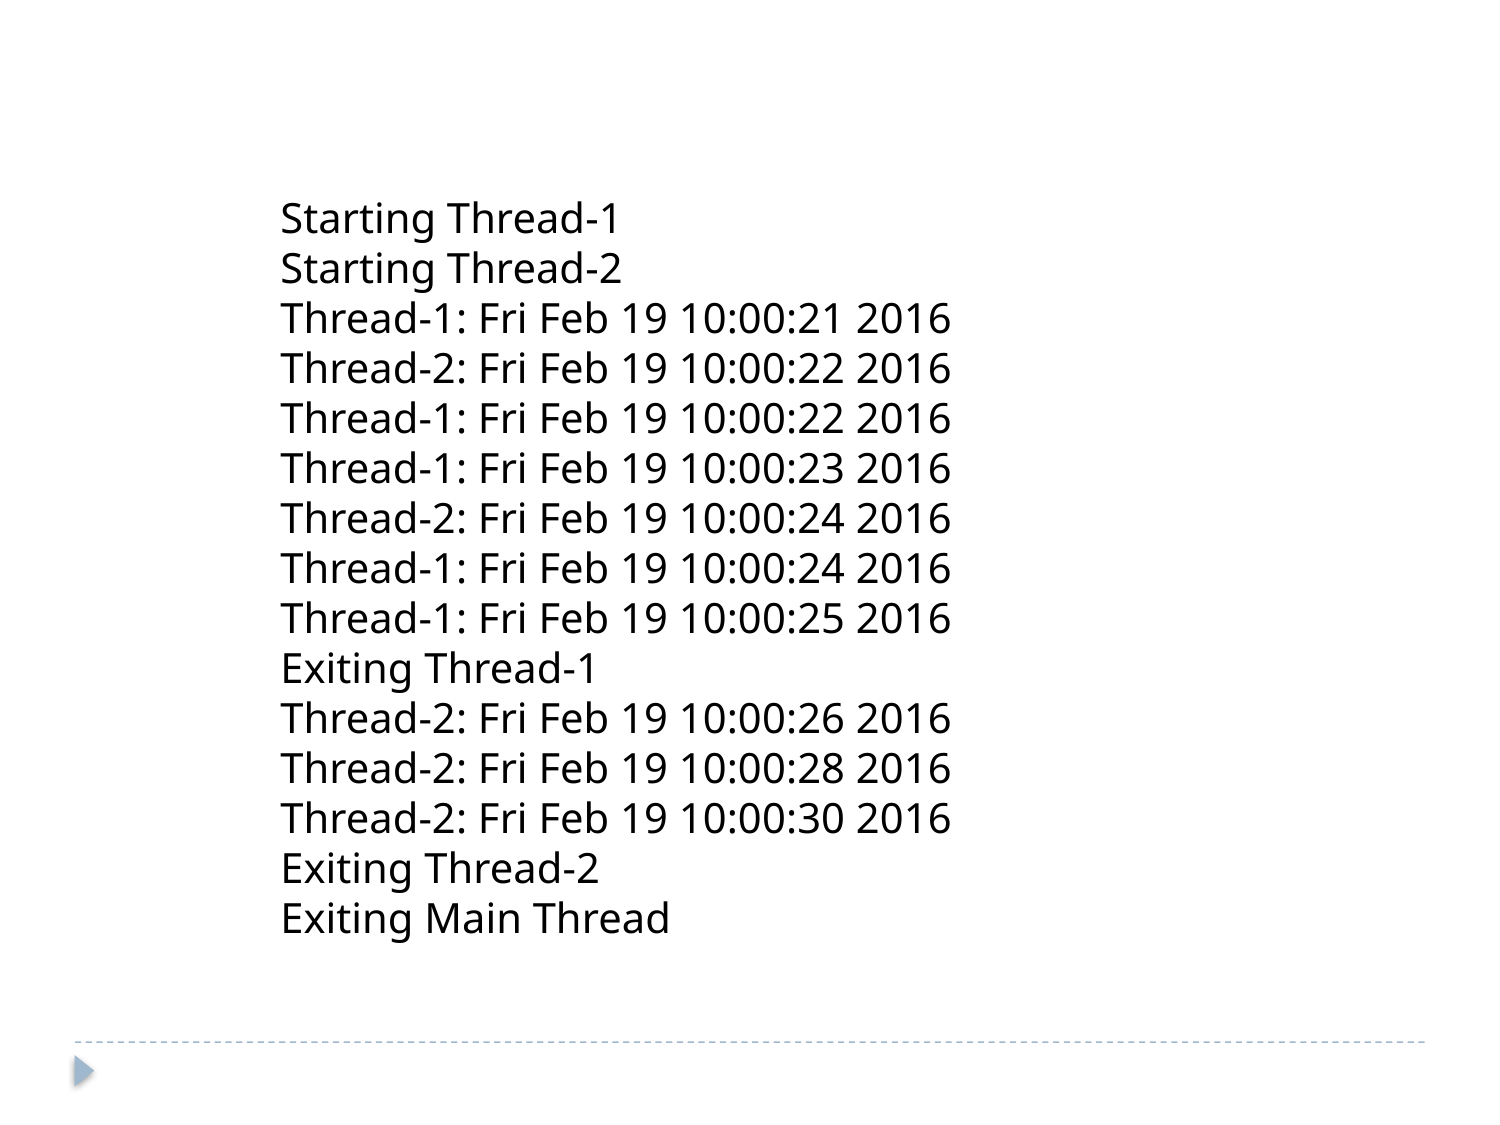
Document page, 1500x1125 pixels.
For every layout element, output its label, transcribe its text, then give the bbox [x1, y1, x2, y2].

text_box Starting Thread-1 Starting Thread-2 Thread-1: Fri Feb 19 10:00:21 2016 Thread-2: Fri Feb 19 10:00:22 2016 Thread-1: Fri Feb 19 10:00:22 2016 Thread-1: Fri Feb 19 10:00:23 2016 Thread-2: Fri Feb 19 10:00:24 2016 Thread-1: Fri Feb 19 10:00:24 2016 Thread-1: Fri Feb 19 10:00:25 2016 Exiting Thread-1 Thread-2: Fri Feb 19 10:00:26 2016 Thread-2: Fri Feb 19 10:00:28 2016 Thread-2: Fri Feb 19 10:00:30 2016 Exiting Thread-2 Exiting Main Thread [265, 184, 1125, 950]
